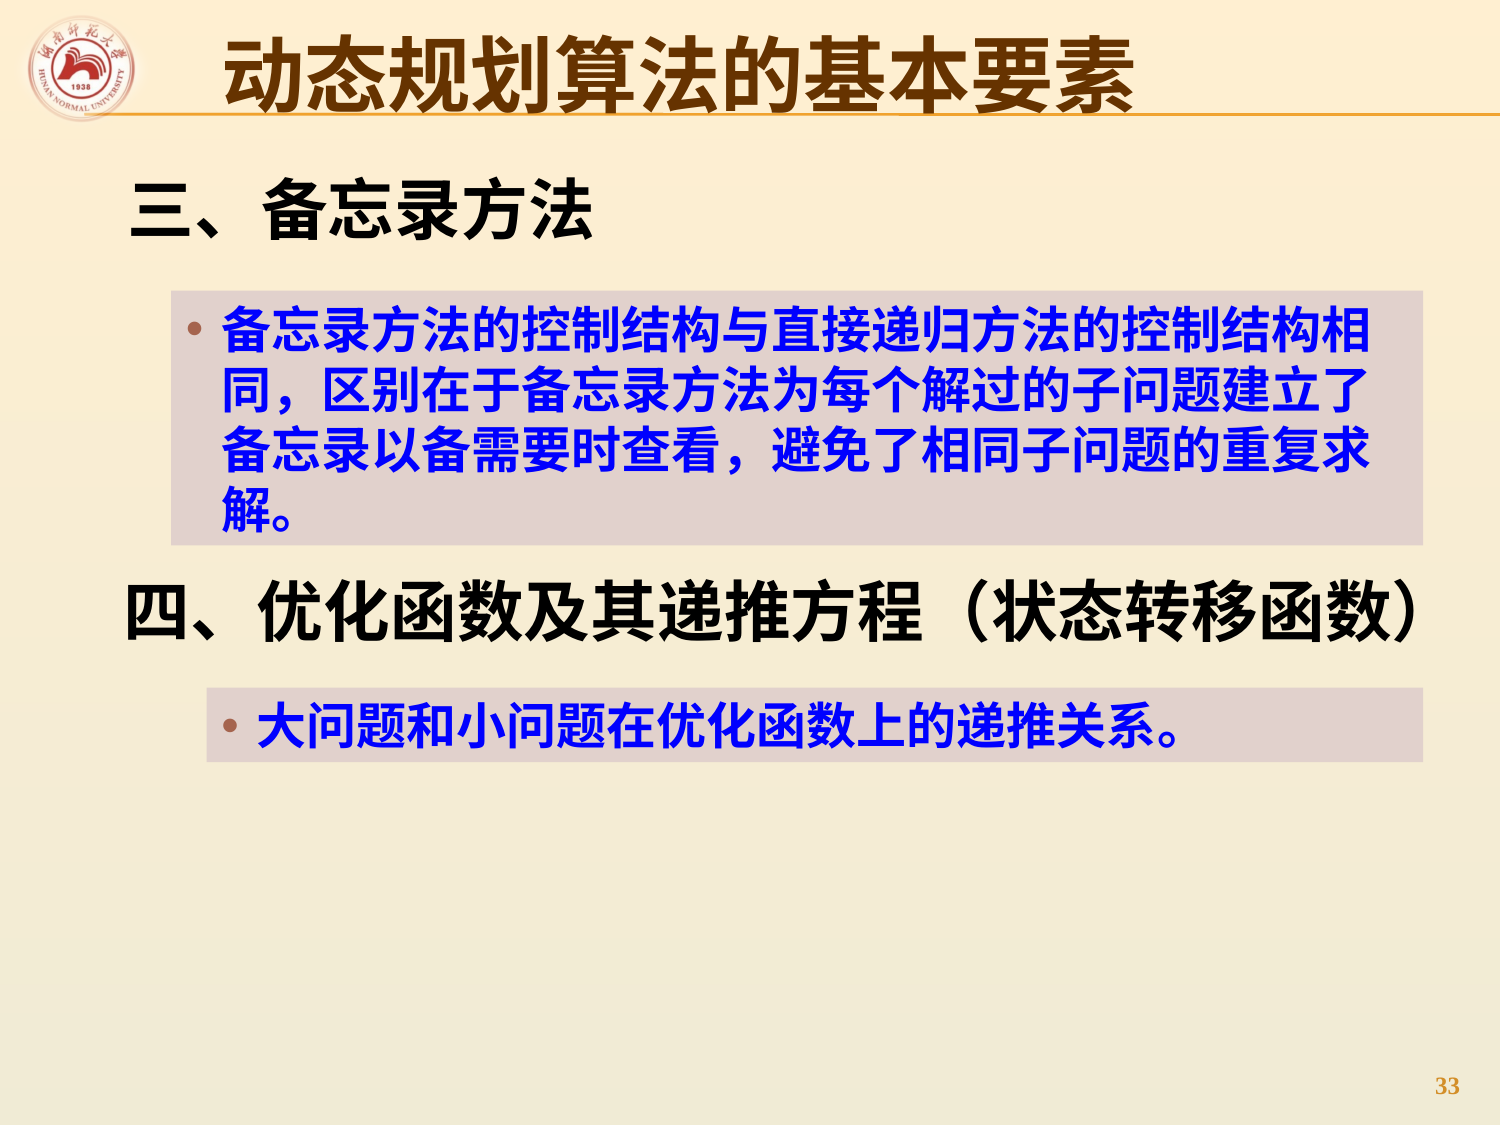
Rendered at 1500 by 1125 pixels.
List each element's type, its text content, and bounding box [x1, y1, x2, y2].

text_box 备忘录方法的控制结构与直接递归方法的控制结构相同，区别在于备忘录方法为每个解过的子问题建立了备忘录以备需要时查看，避免了相同子问题的重复求解。 [171, 290, 1424, 546]
slide_number 33 [1350, 1062, 1475, 1103]
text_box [114, 112, 127, 116]
text_box 四、优化函数及其递推方程（状态转移函数） [108, 561, 1474, 657]
text_box 动态规划算法的基本要素 [206, 0, 1258, 131]
text_box 大问题和小问题在优化函数上的递推关系。 [206, 687, 1424, 763]
text_box 三、备忘录方法 [112, 160, 610, 255]
picture [41, 38, 124, 102]
